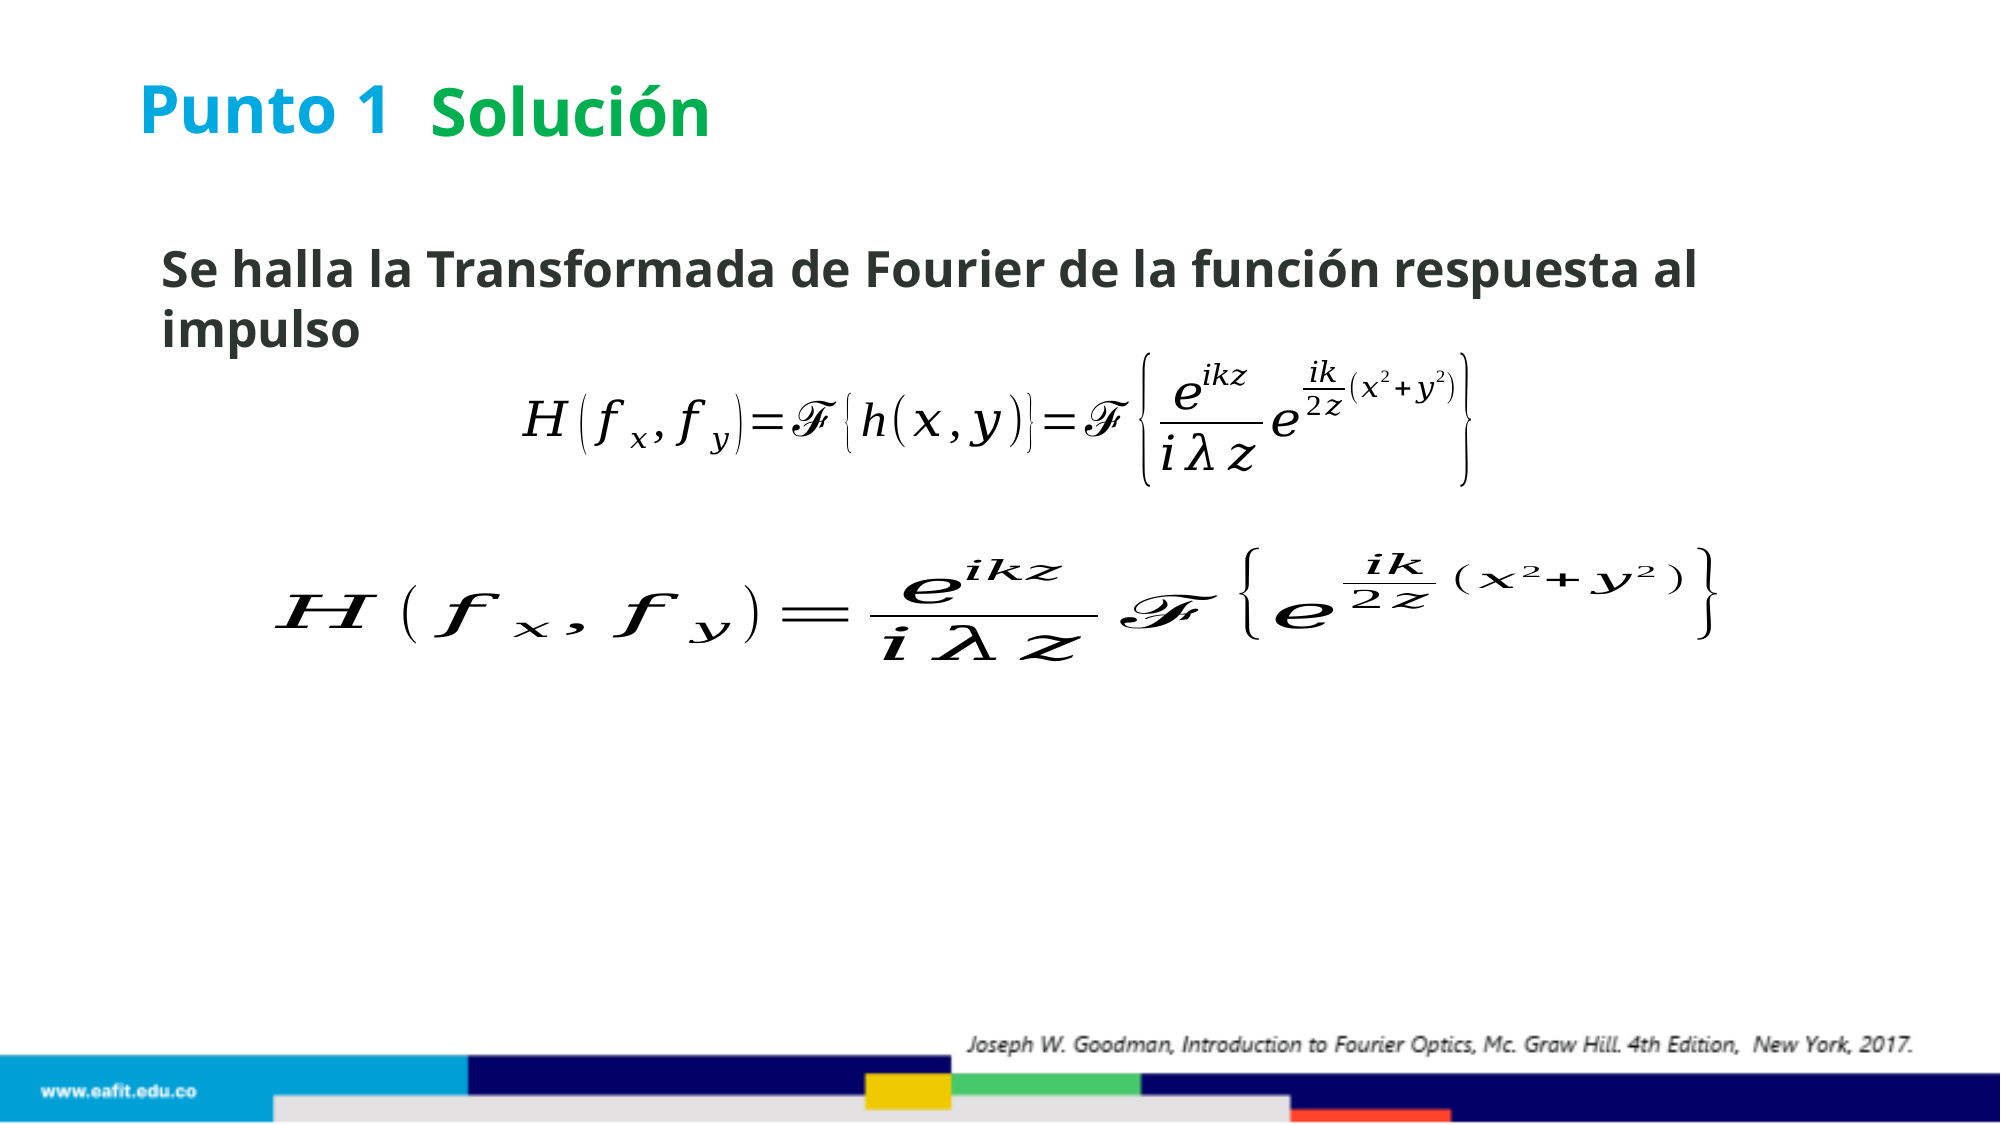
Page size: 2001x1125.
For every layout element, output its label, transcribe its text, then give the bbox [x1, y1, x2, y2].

picture [41, 1083, 197, 1098]
text_box Solución [416, 62, 733, 158]
text_box Se halla la Transformada de Fourier de la función respuesta al impulso [147, 230, 1853, 365]
text_box Punto 1 [123, 59, 441, 155]
picture [0, 1032, 2000, 1125]
